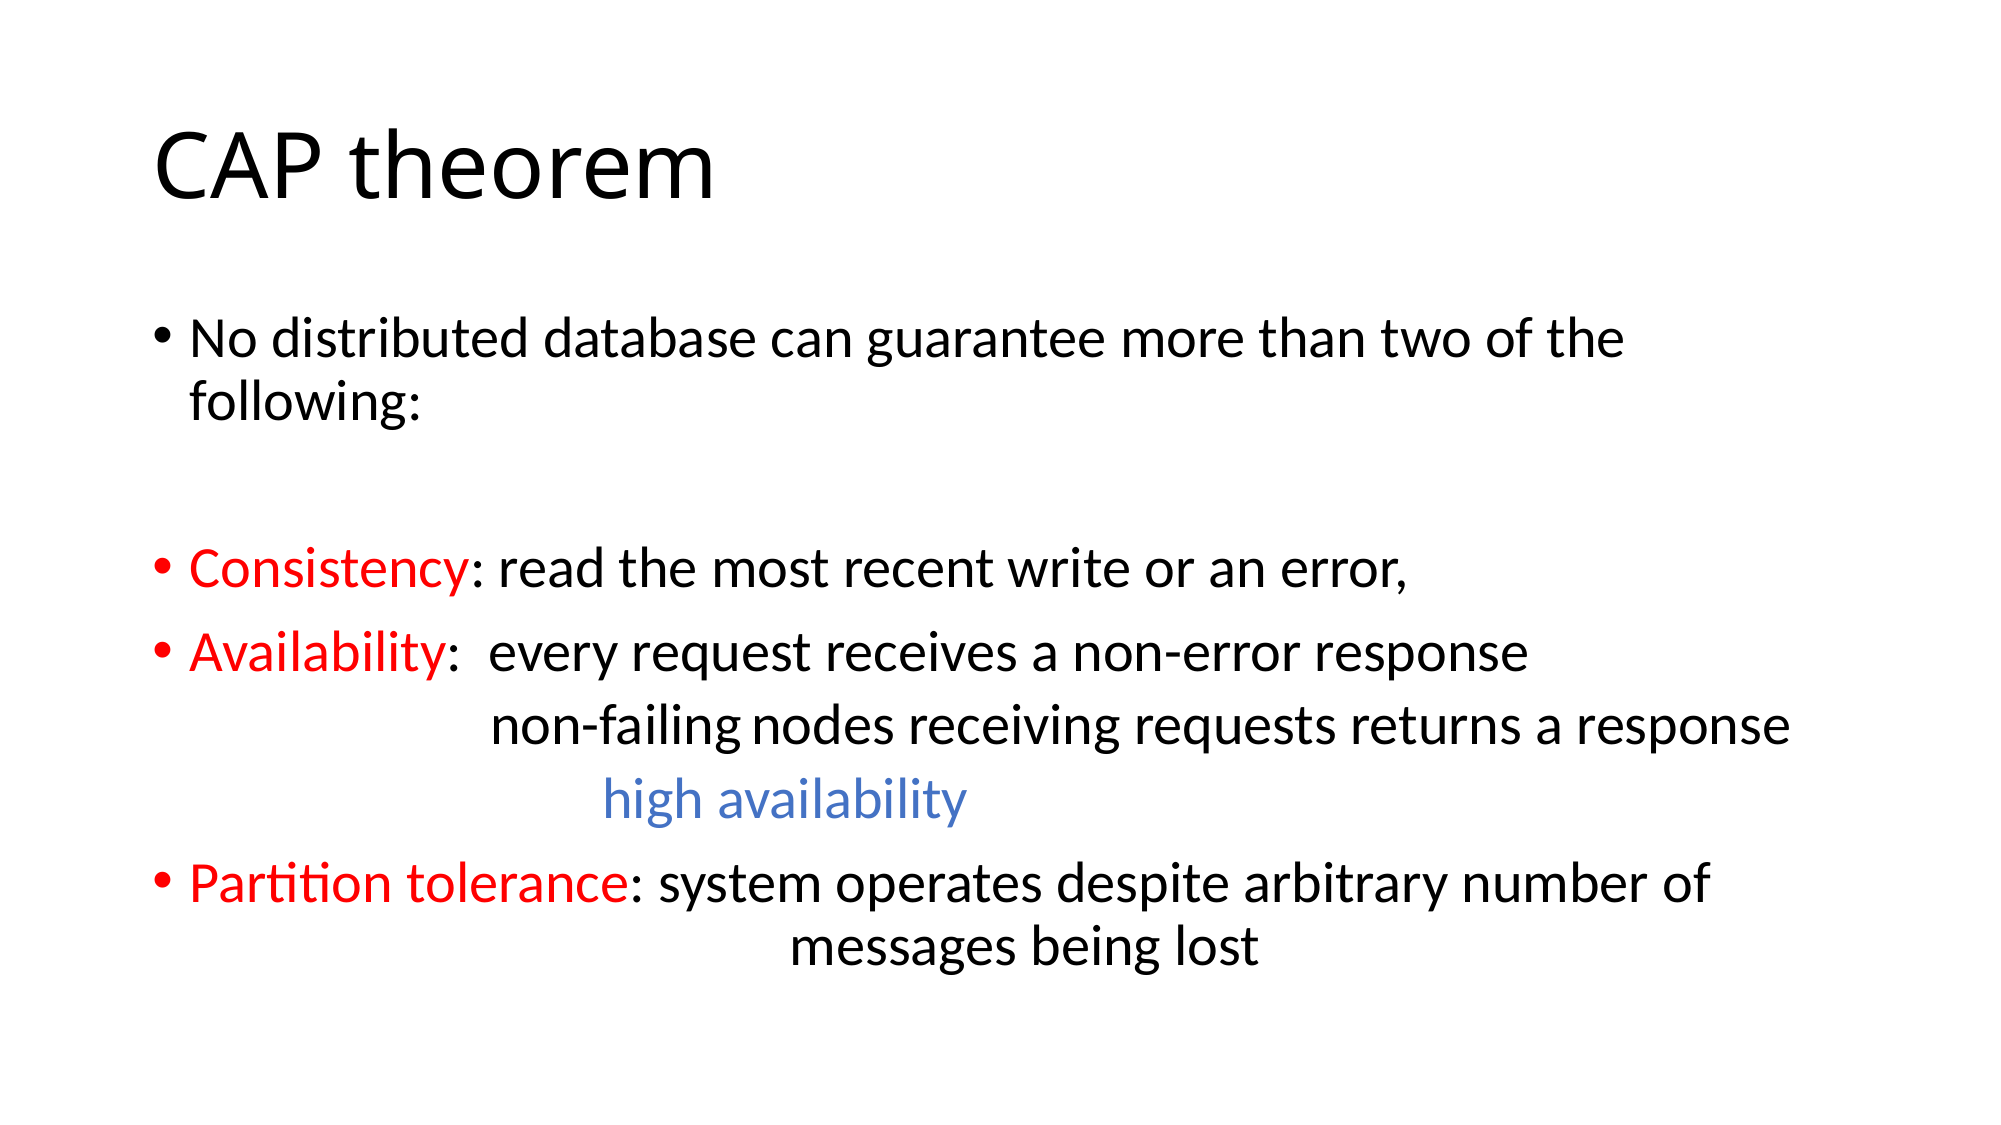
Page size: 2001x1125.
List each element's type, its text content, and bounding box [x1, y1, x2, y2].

title CAP theorem [137, 59, 1863, 278]
list No distributed database can guarantee more than two of the following: Consistency: read the most recent write or an error, Availability: every request receives a non-error response non-failing nodes receiving requests returns a response high availability Partition tolerance: system operates despite arbitrary number of messages being lost [137, 299, 1863, 1014]
